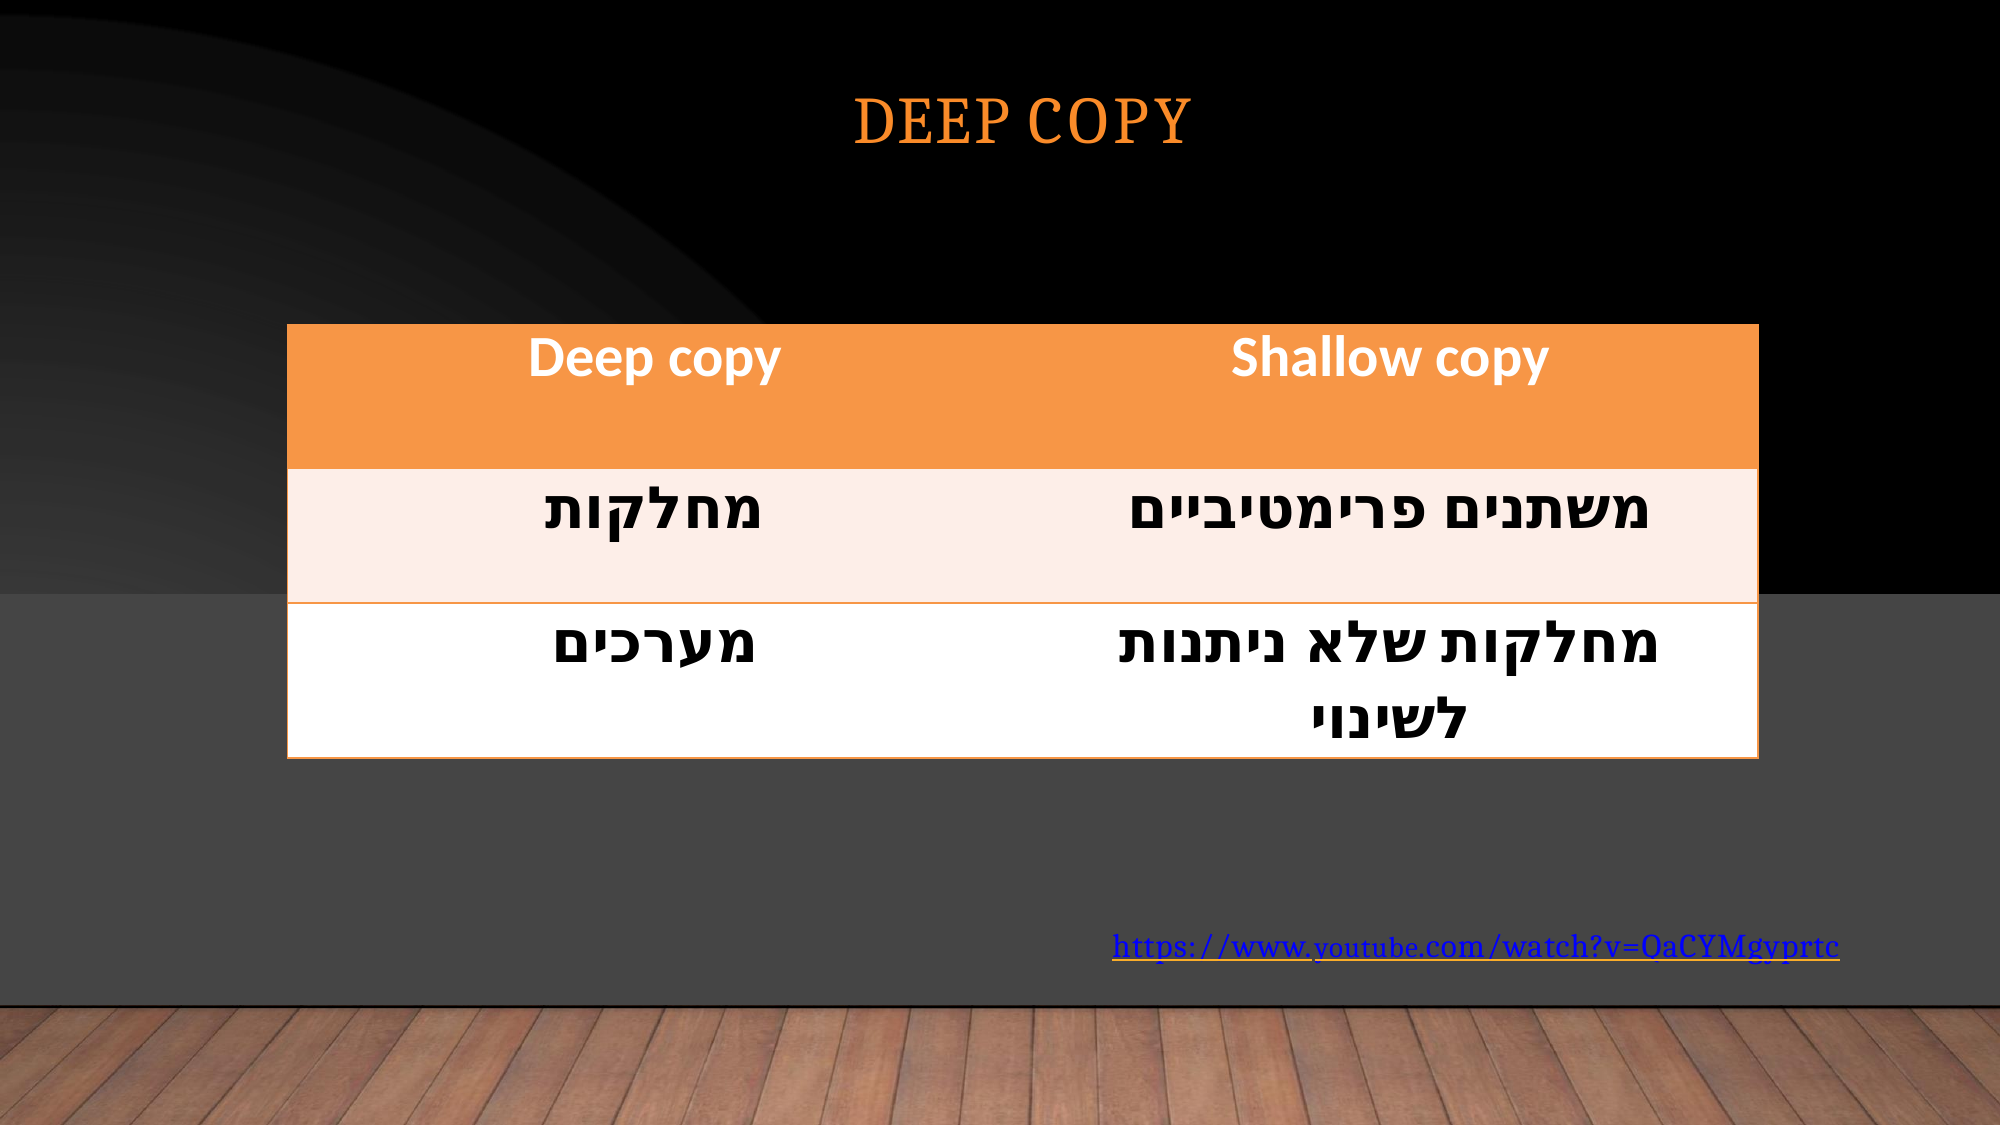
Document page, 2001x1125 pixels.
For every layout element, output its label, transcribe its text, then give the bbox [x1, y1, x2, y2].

picture [0, 0, 2000, 1006]
table_cell מערכים [288, 604, 1023, 757]
text_box https://www.youtube.com/watch?v=QaCYMgyprtc [1074, 921, 1843, 964]
table_header Deep copy [288, 326, 1023, 468]
table_cell משתנים פרימטיביים [1023, 469, 1757, 602]
table_header Shallow copy [1023, 326, 1757, 468]
table_cell מחלקות [288, 469, 1023, 602]
picture [0, 1008, 2000, 1125]
table_cell מחלקות שלא ניתנות לשינוי [1023, 604, 1757, 757]
title DEEP COPY [644, 78, 1402, 269]
